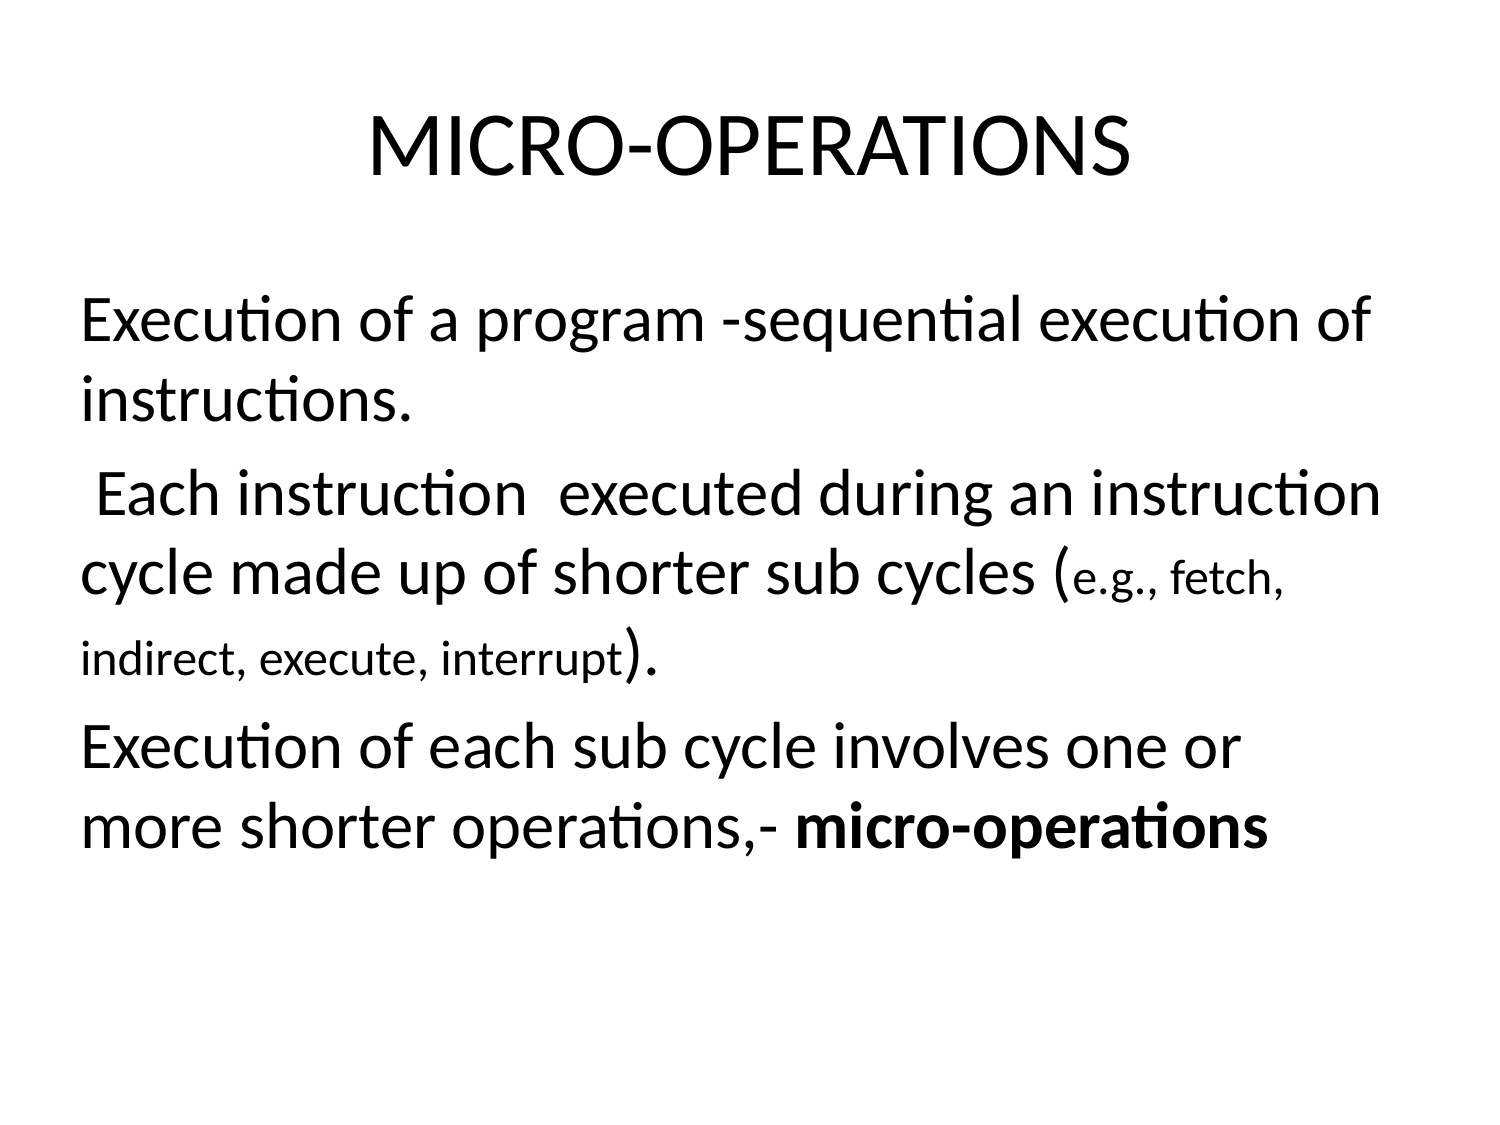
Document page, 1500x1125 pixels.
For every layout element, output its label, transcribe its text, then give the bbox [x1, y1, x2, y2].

list Execution of a program -sequential execution of instructions. Each instruction executed during an instruction cycle made up of shorter sub cycles (e.g., fetch, indirect, execute, interrupt). Execution of each sub cycle involves one or more shorter operations,- micro-operations [64, 267, 1415, 1010]
title MICRO-OPERATIONS [75, 45, 1425, 233]
